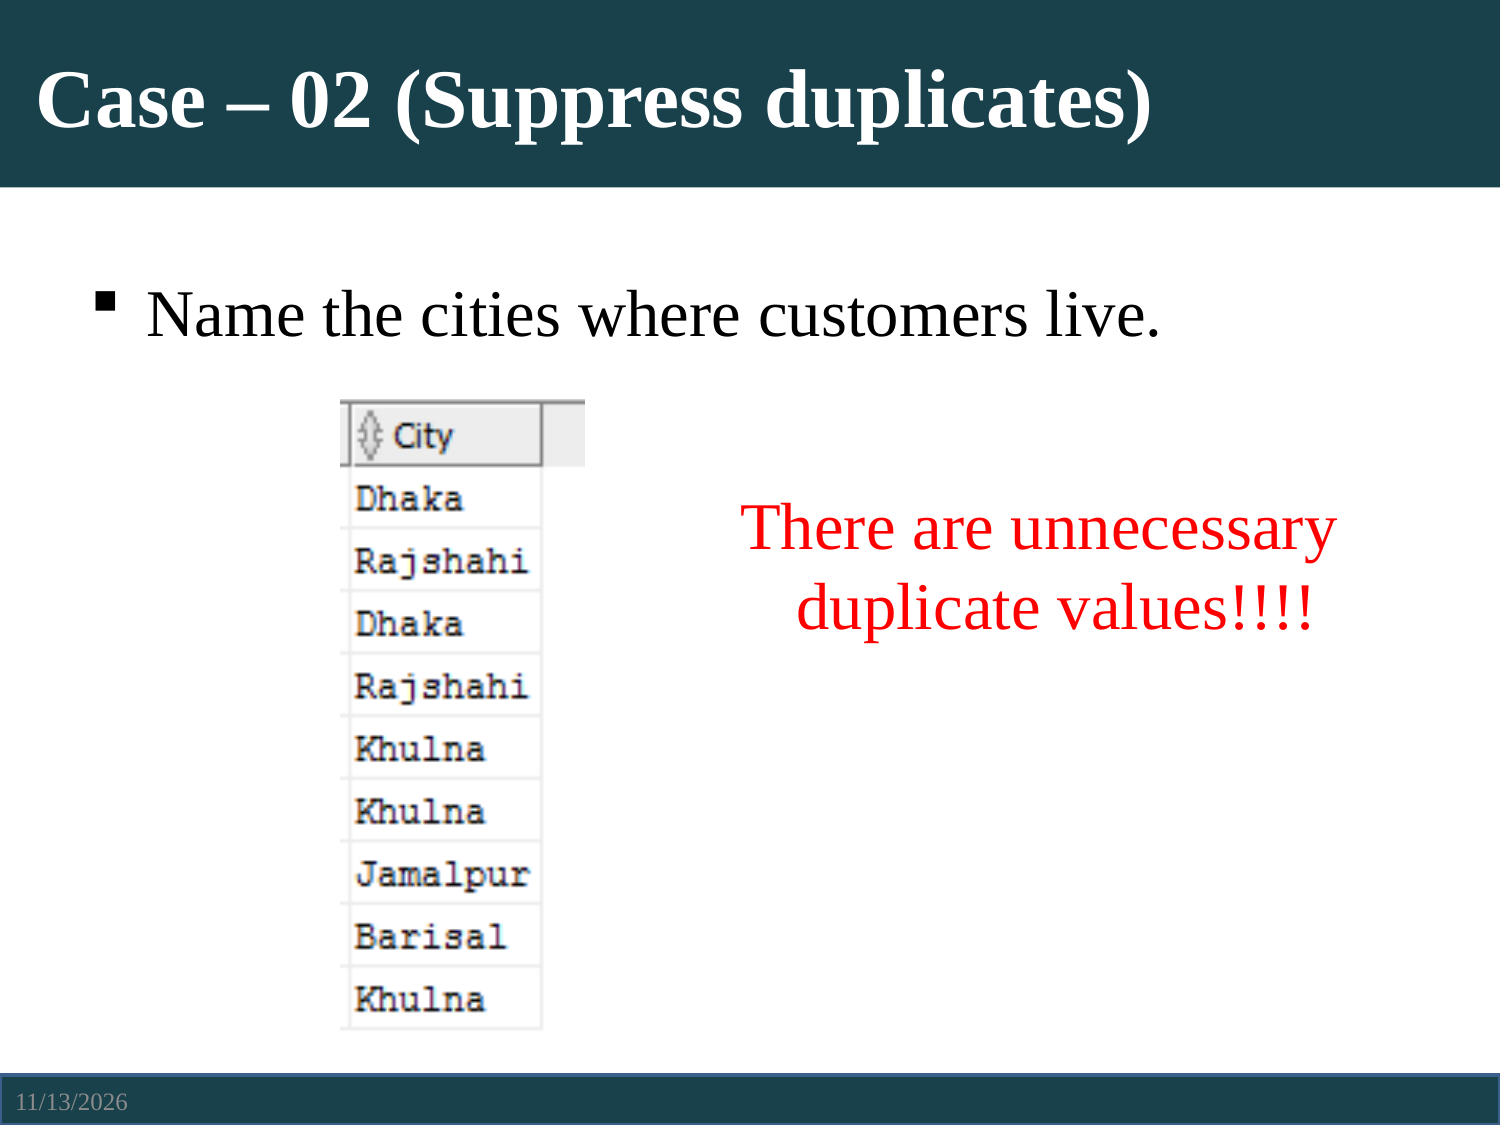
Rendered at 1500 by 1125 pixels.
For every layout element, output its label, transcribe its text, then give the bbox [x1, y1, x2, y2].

picture [340, 399, 585, 1051]
text_box There are unnecessary duplicate values!!!! [725, 474, 1375, 913]
list Name the cities where customers live. [75, 262, 1425, 1005]
title Case – 02 (Suppress duplicates) [0, 0, 1500, 188]
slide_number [0, 1074, 350, 1125]
